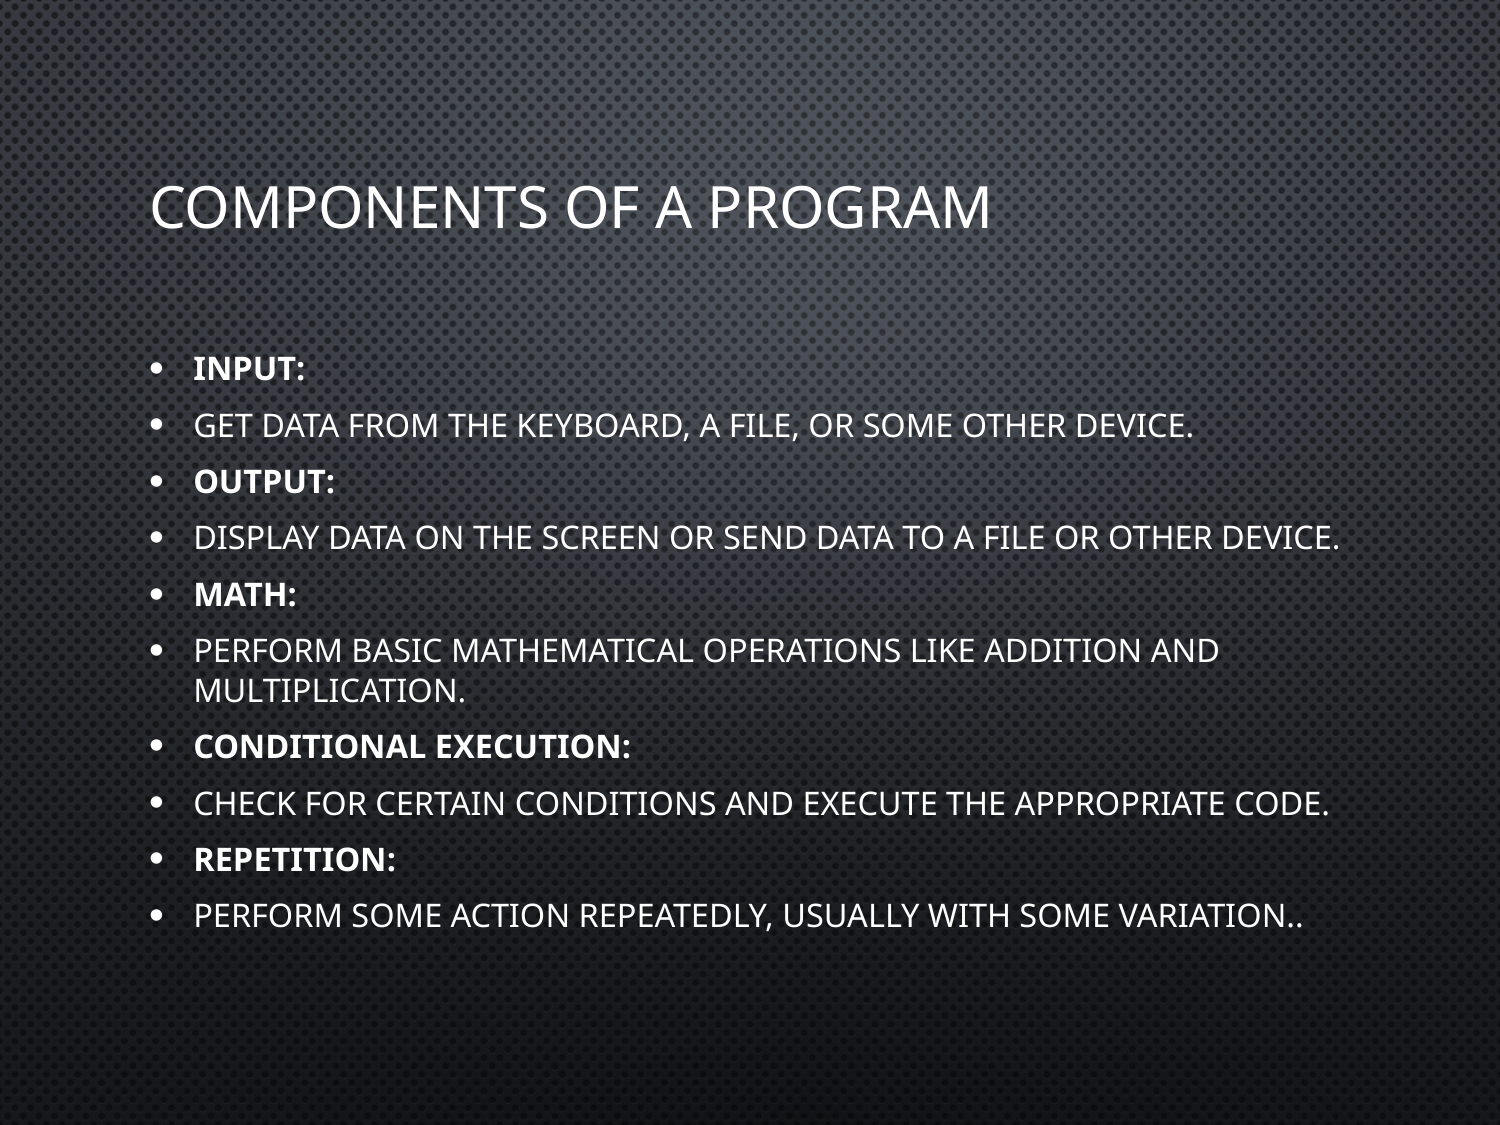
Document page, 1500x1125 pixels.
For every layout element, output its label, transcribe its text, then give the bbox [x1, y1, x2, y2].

list input: Get data from the keyboard, a file, or some other device. output: Display data on the screen or send data to a file or other device. math: Perform basic mathematical operations like addition and multiplication. conditional execution: Check for certain conditions and execute the appropriate code. repetition: Perform some action repeatedly, usually with some variation.. [134, 338, 1367, 1001]
title Components of a program [134, 97, 1367, 314]
